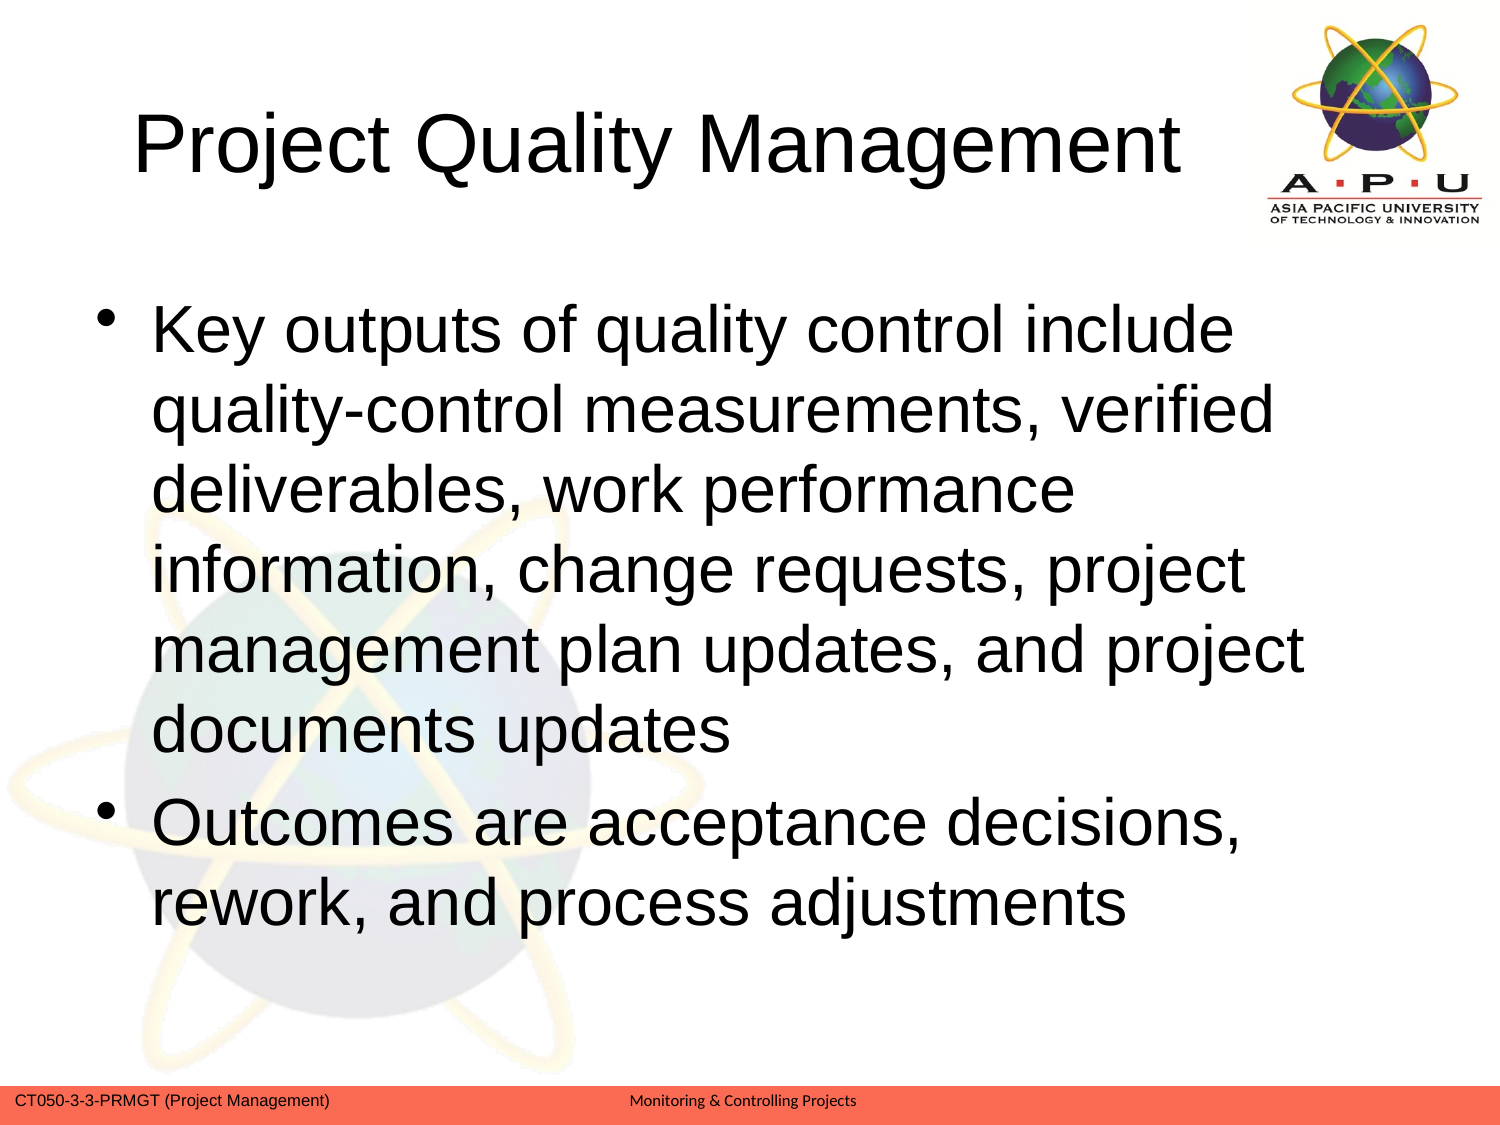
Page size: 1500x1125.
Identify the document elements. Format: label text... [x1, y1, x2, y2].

list Key outputs of quality control include quality-control measurements, verified deliverables, work performance information, change requests, project management plan updates, and project documents updates Outcomes are acceptance decisions, rework, and process adjustments [79, 278, 1430, 1021]
title Project Quality Management [79, 45, 1235, 233]
picture [1251, 0, 1500, 249]
